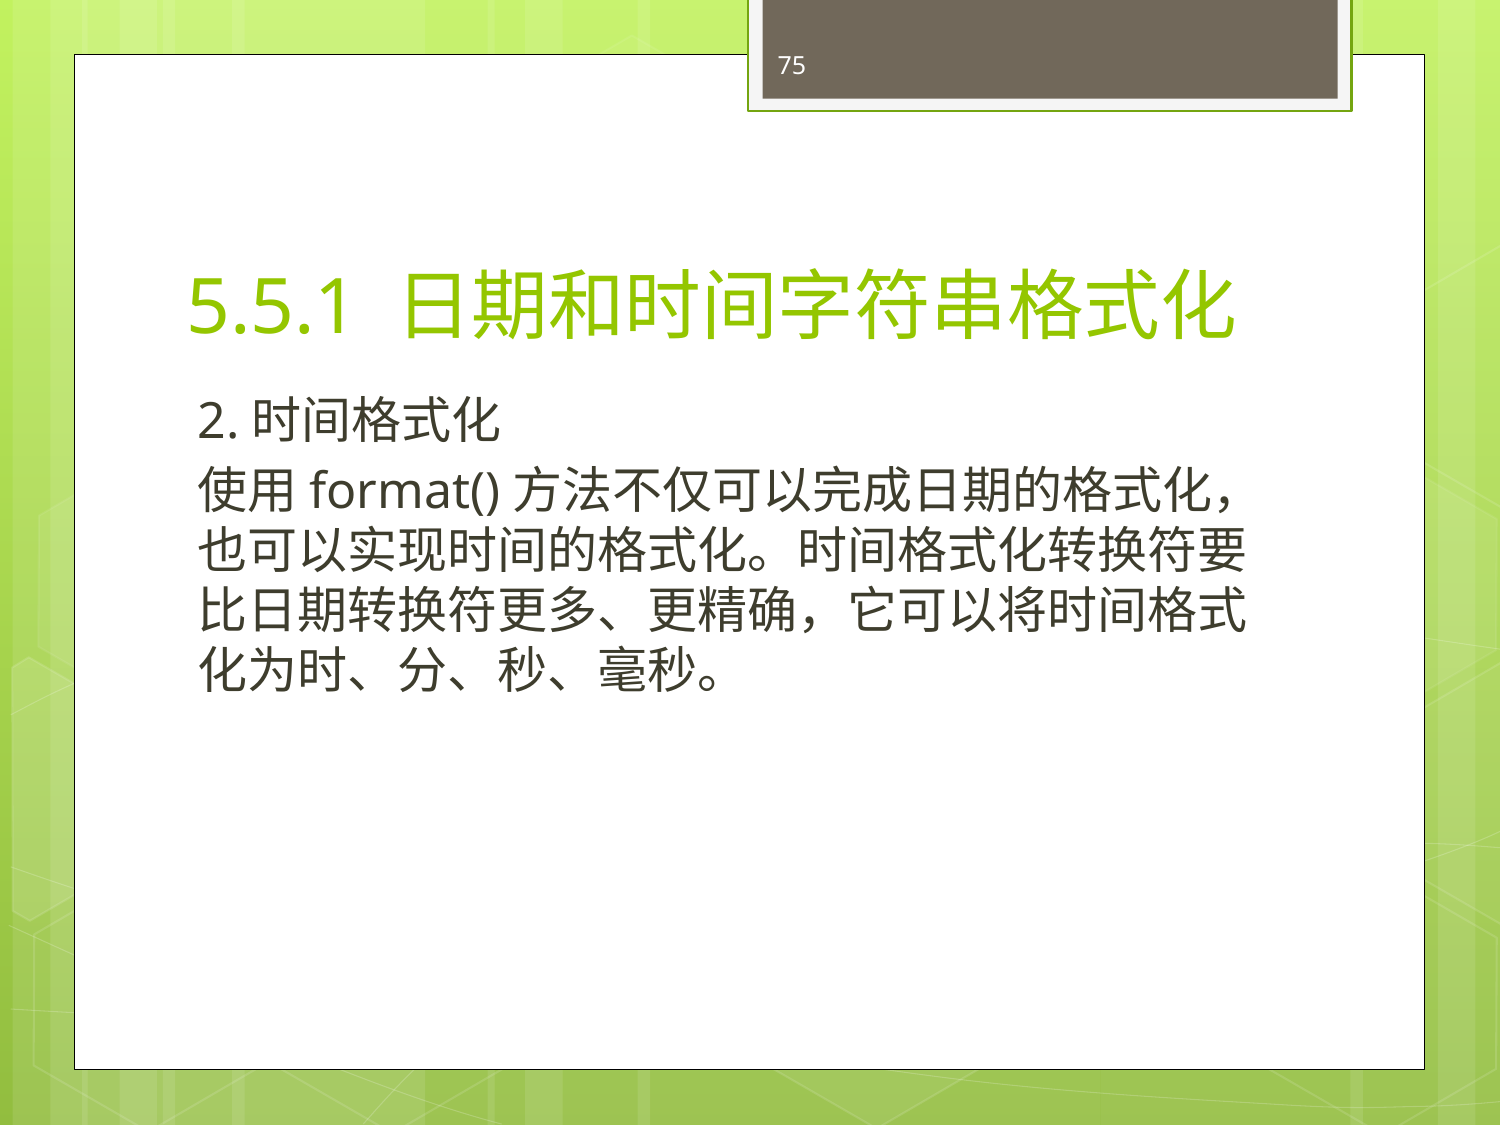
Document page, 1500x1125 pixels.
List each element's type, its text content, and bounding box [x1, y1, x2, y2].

title 5.5.1 日期和时间字符串格式化 [171, 168, 1324, 357]
slide_number 75 [762, 36, 982, 97]
list 2.时间格式化 使用format()方法不仅可以完成日期的格式化，也可以实现时间的格式化。时间格式化转换符要比日期转换符更多、更精确，它可以将时间格式化为时、分、秒、毫秒。 [171, 381, 1283, 957]
